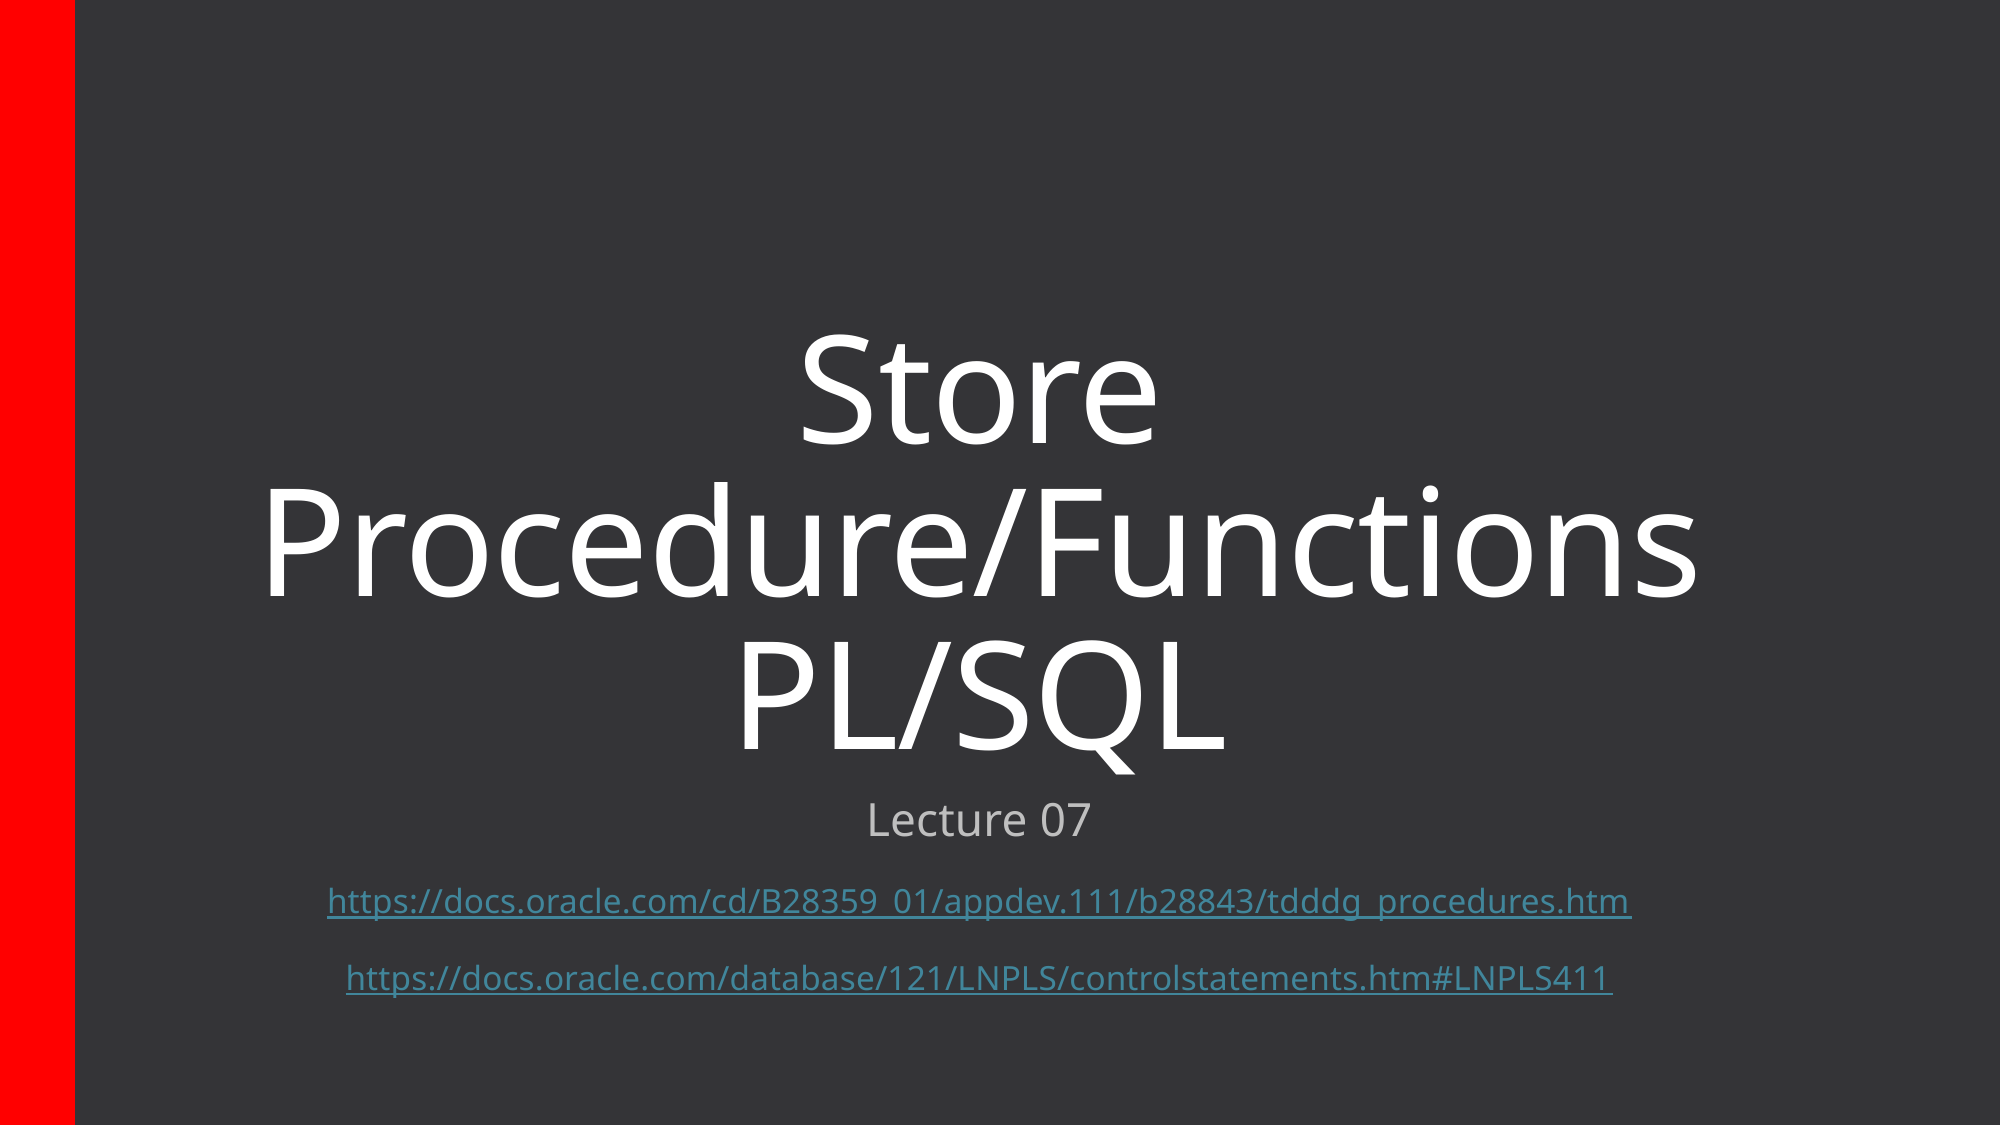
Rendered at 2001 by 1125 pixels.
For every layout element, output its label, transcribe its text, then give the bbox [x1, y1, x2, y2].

subtitle Lecture 07 https://docs.oracle.com/cd/B28359_01/appdev.111/b28843/tdddg_procedures.htm https://docs.oracle.com/database/121/LNPLS/controlstatements.htm#LNPLS411 [206, 787, 1752, 1065]
title Store Procedure/Functions PL/SQL [206, 124, 1752, 787]
